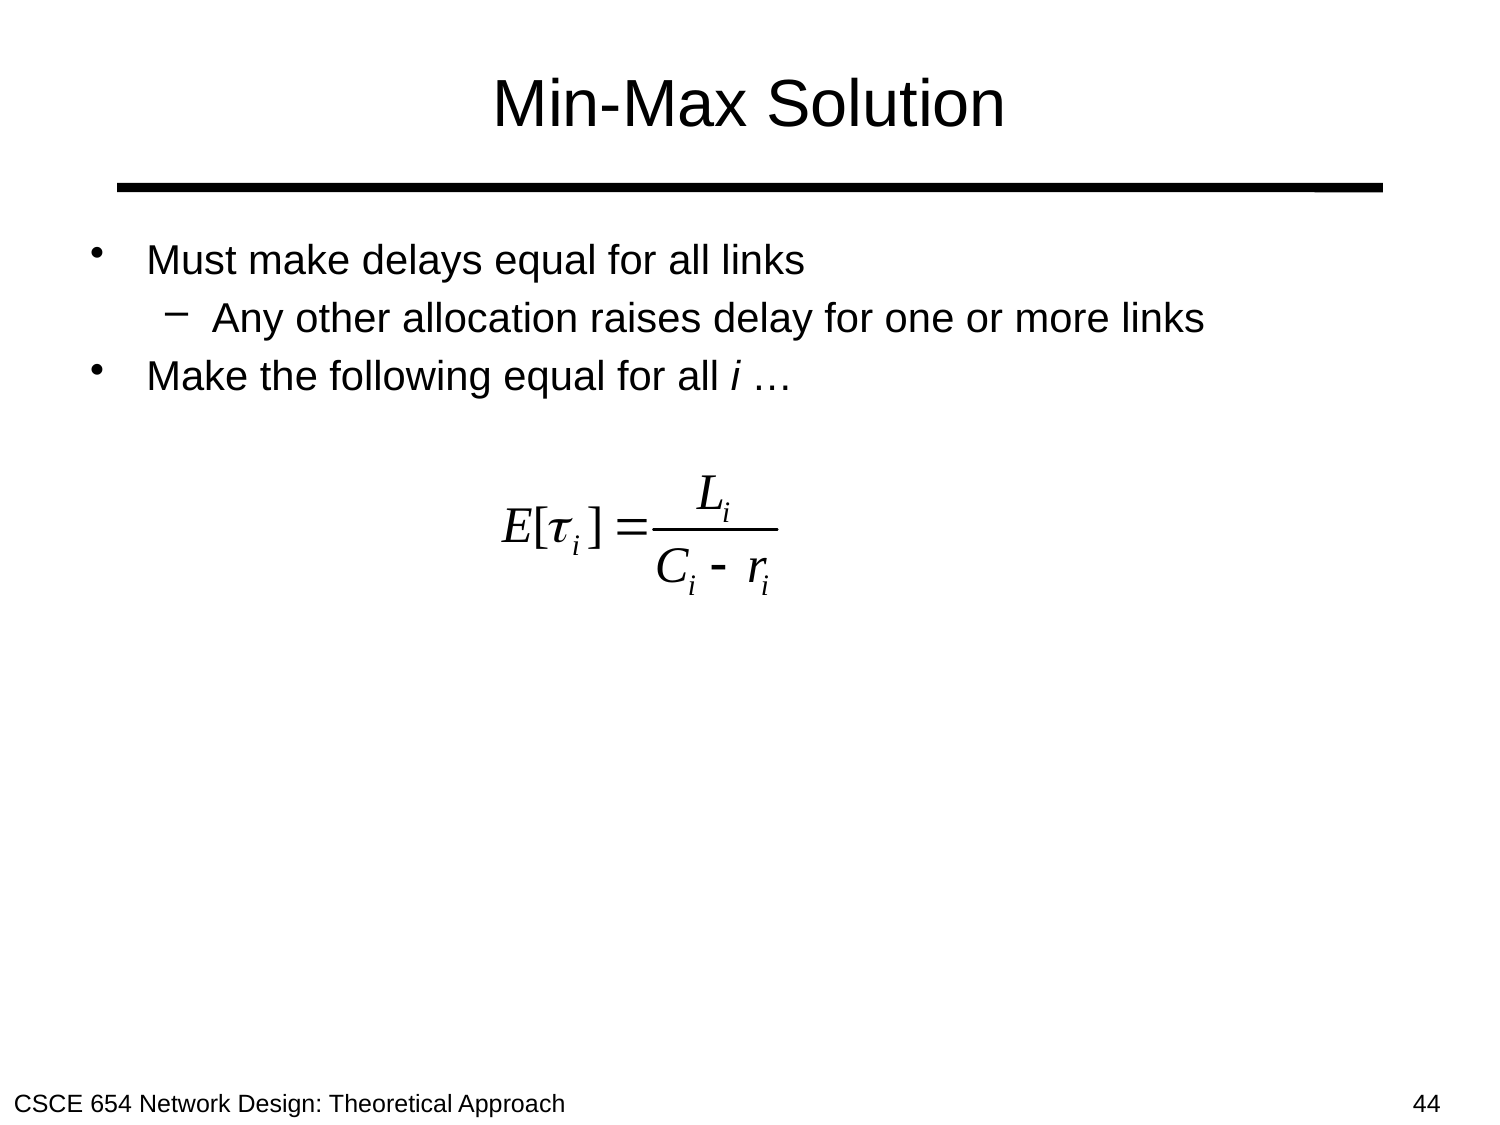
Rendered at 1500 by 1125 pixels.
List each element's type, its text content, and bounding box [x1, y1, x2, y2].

list Must make delays equal for all links Any other allocation raises delay for one or more links Make the following equal for all i … [75, 224, 1425, 1005]
title Min-Max Solution [75, 24, 1425, 175]
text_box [492, 460, 786, 604]
